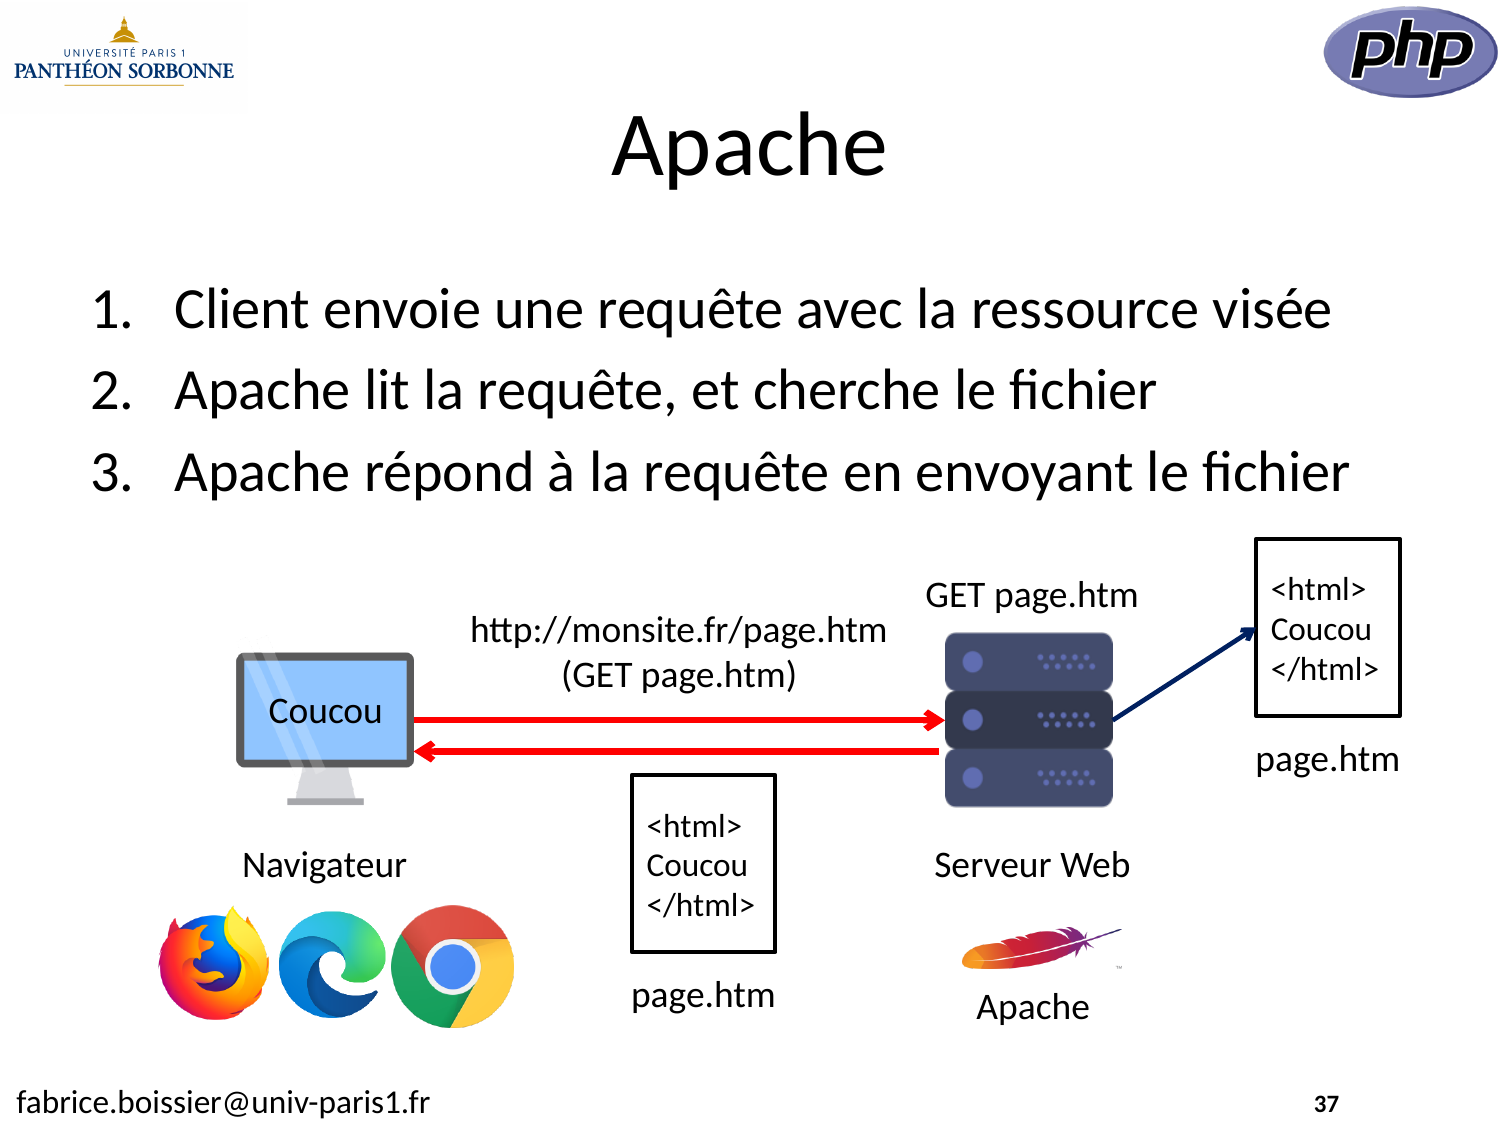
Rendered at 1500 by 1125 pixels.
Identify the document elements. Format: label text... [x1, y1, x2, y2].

text_box Serveur Web [879, 832, 1186, 893]
title Apache [75, 45, 1425, 233]
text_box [154, 904, 514, 1028]
picture [944, 631, 1113, 810]
slide_number 37 [1151, 1072, 1500, 1125]
picture [1321, 0, 1500, 119]
text_box GET page.htm [903, 562, 1162, 623]
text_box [1232, 538, 1424, 788]
text_box http://monsite.fr/page.htm (GET page.htm) [419, 597, 939, 703]
picture [0, 2, 248, 114]
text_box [1112, 627, 1257, 721]
picture [236, 631, 414, 810]
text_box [607, 774, 800, 1024]
text_box Navigateur [218, 832, 431, 893]
list Client envoie une requête avec la ressource visée Apache lit la requête, et cherche le fichier Apache répond à la requête en envoyant le fichier [75, 262, 1425, 1005]
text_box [938, 926, 1129, 1036]
